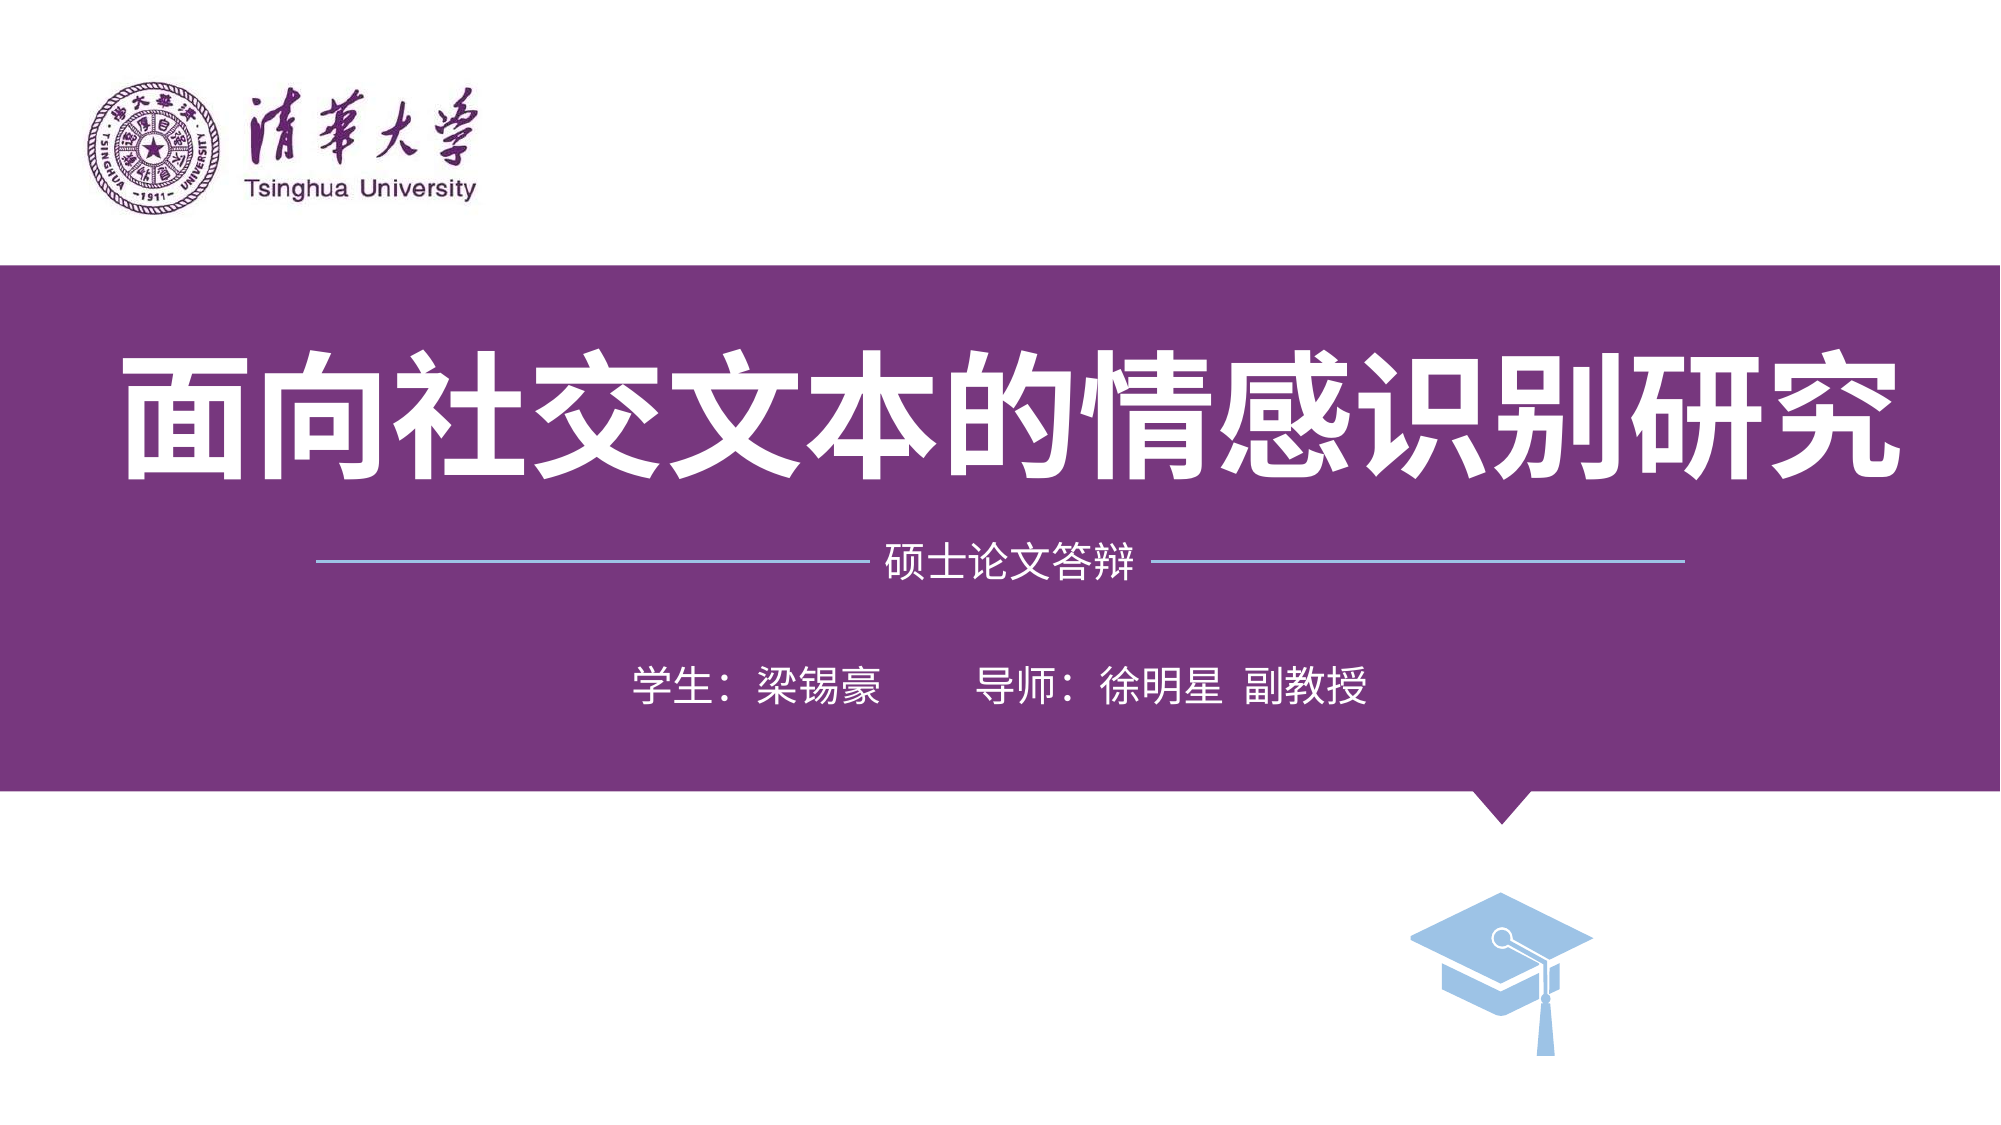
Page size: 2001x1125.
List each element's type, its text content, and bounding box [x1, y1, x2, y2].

text_box 面向社交文本的情感识别研究 [78, 322, 1942, 503]
text_box [1410, 892, 1594, 1056]
text_box [0, 264, 2000, 792]
text_box [1470, 789, 1534, 827]
text_box 硕士论文答辩 [705, 528, 1315, 594]
picture [52, 52, 511, 240]
text_box 学生：梁锡豪 导师：徐明星 副教授 [392, 642, 1608, 718]
